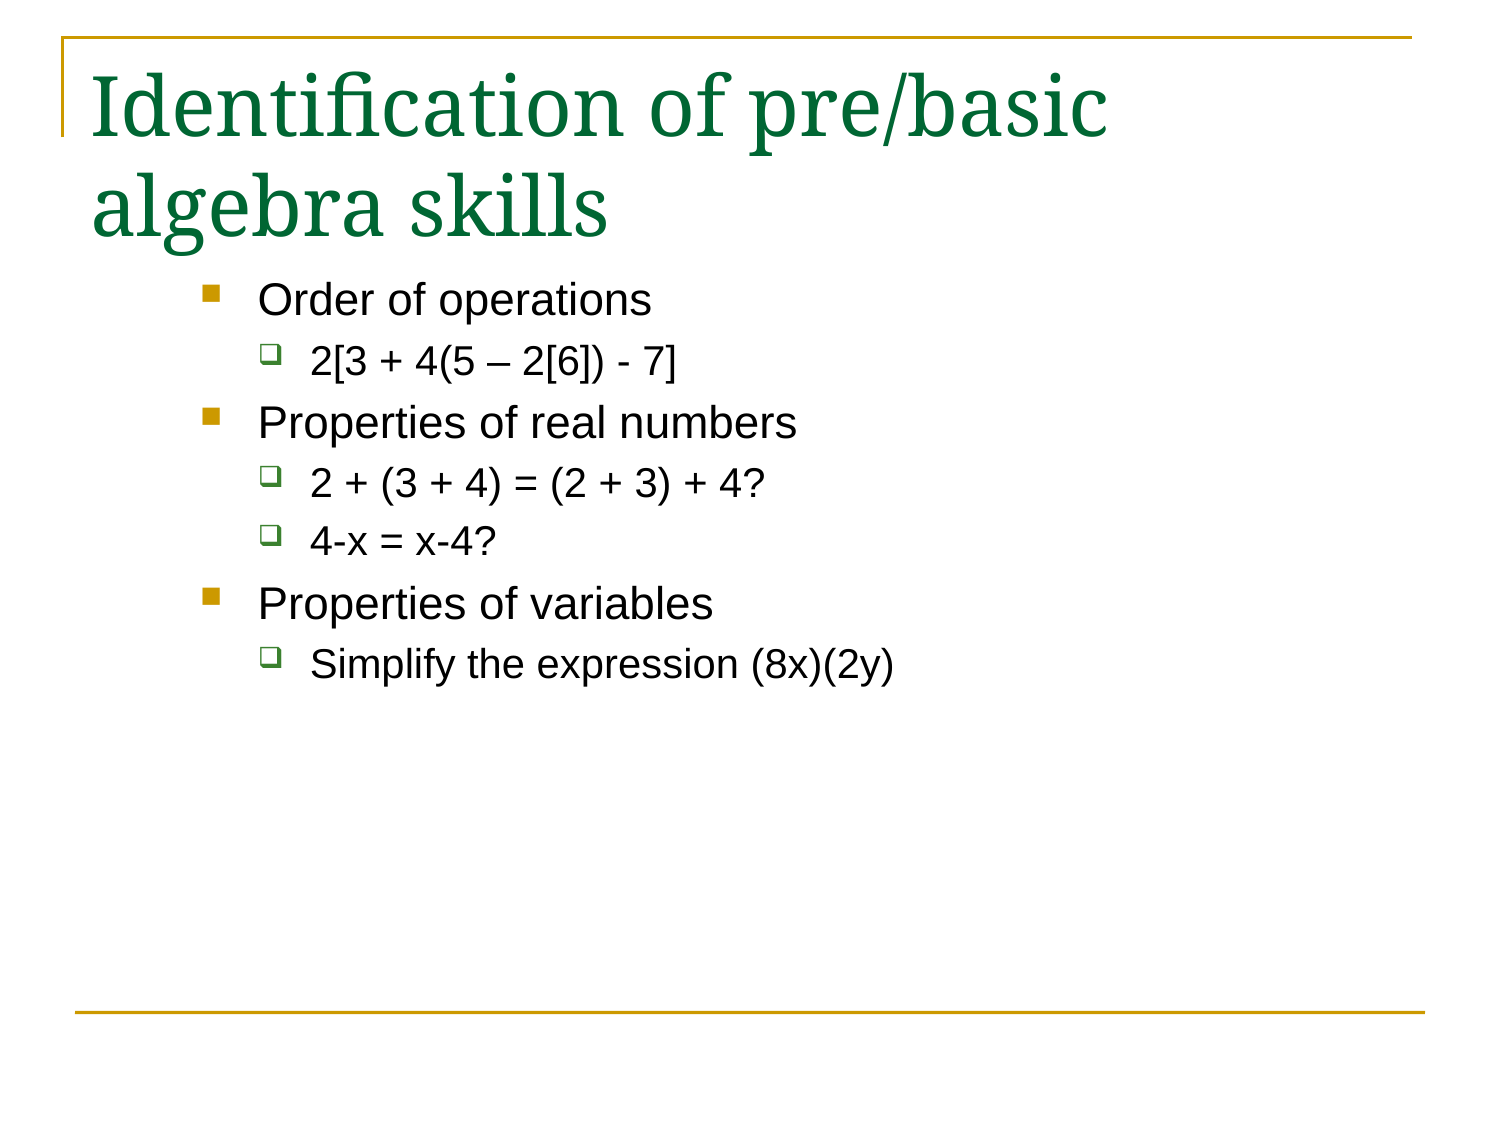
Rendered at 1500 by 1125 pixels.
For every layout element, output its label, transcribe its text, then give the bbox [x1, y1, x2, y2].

title Identification of pre/basic algebra skills [74, 45, 1426, 233]
list Order of operations 2[3 + 4(5 – 2[6]) - 7] Properties of real numbers 2 + (3 + 4) = (2 + 3) + 4? 4-x = x-4? Properties of variables Simplify the expression (8x)(2y) [74, 262, 1426, 1006]
